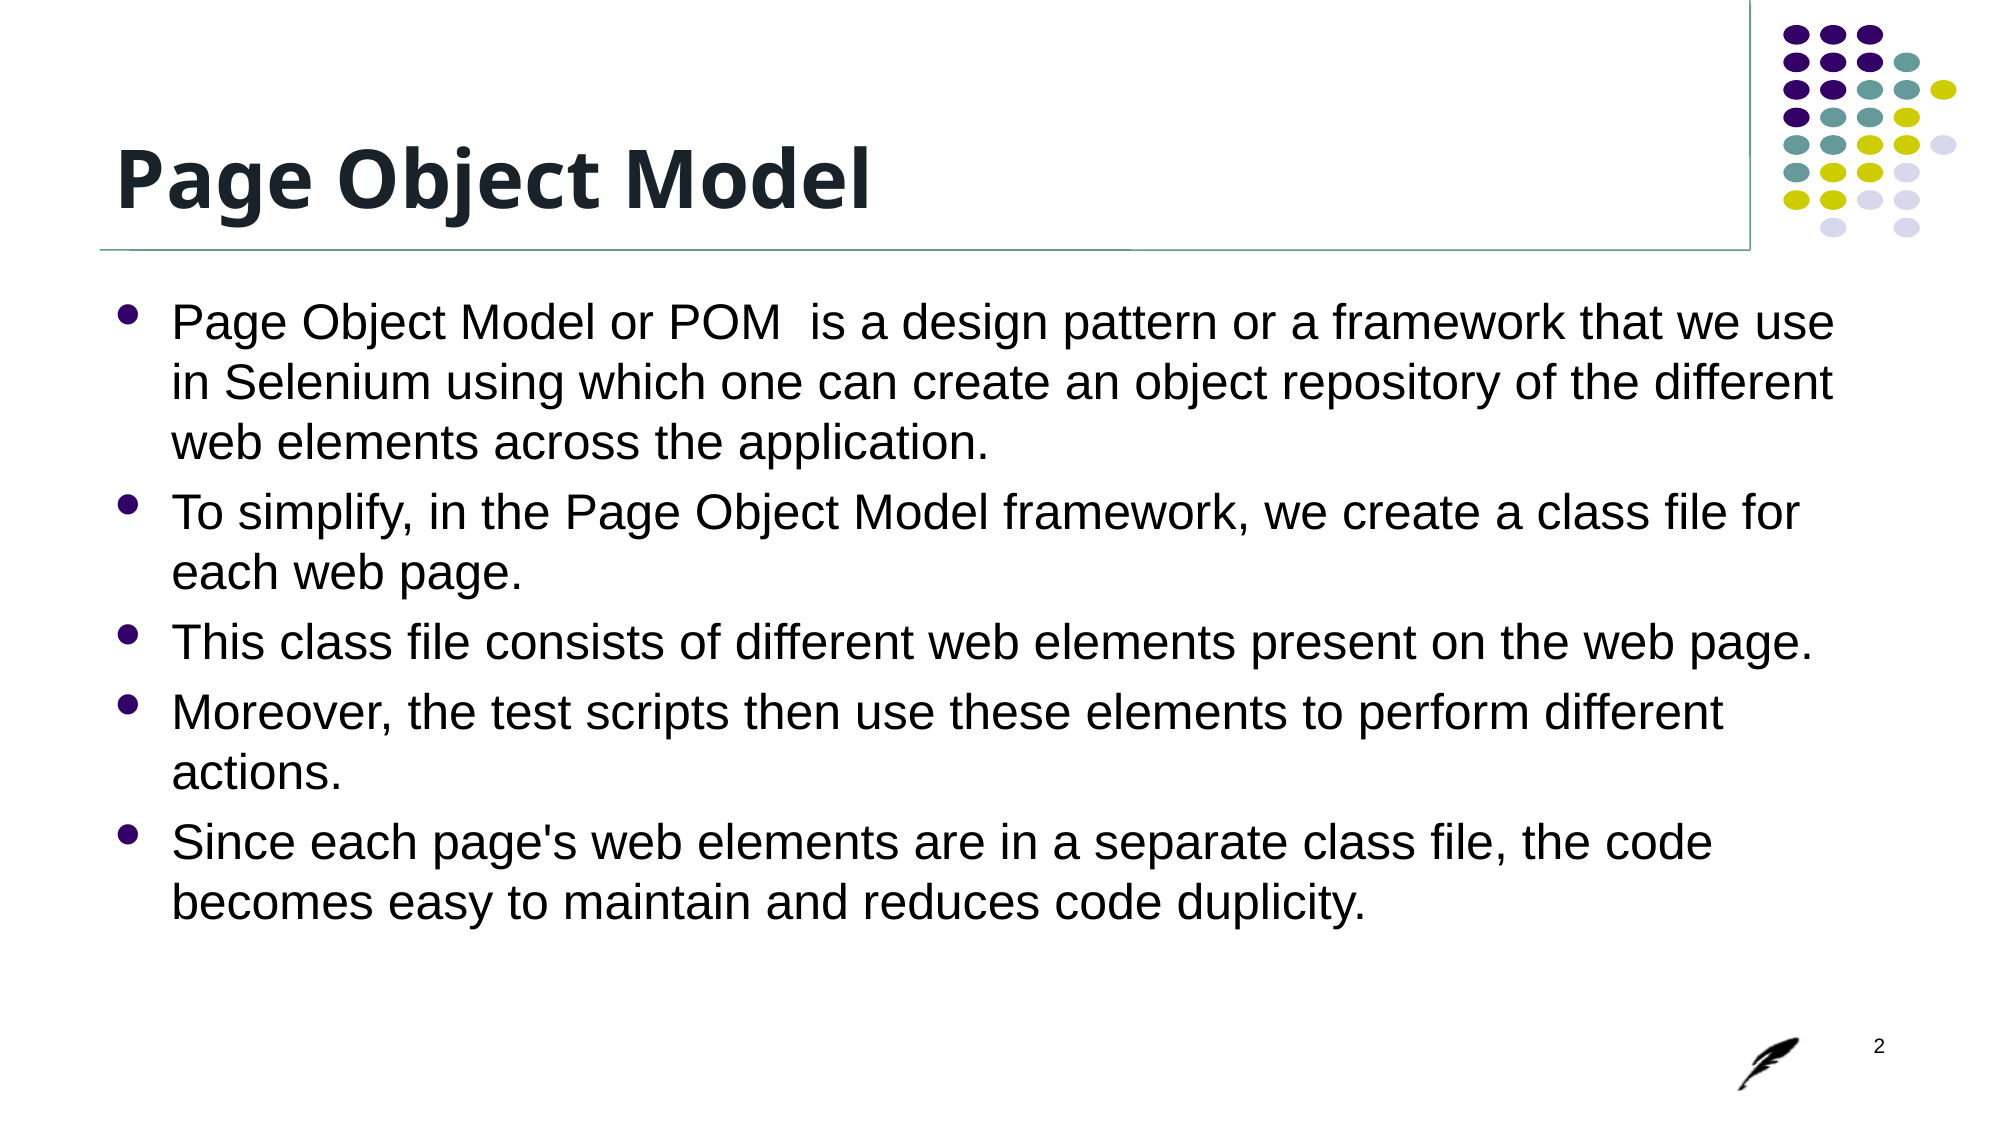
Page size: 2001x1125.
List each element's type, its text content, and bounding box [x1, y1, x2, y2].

list Page Object Model or POM is a design pattern or a framework that we use in Selenium using which one can create an object repository of the different web elements across the application. To simplify, in the Page Object Model framework, we create a class file for each web page. This class file consists of different web elements present on the web page. Moreover, the test scripts then use these elements to perform different actions. Since each page's web elements are in a separate class file, the code becomes easy to maintain and reduces code duplicity. [99, 282, 1900, 1006]
slide_number 2 [1433, 1025, 1900, 1100]
title Page Object Model [99, 20, 1750, 233]
